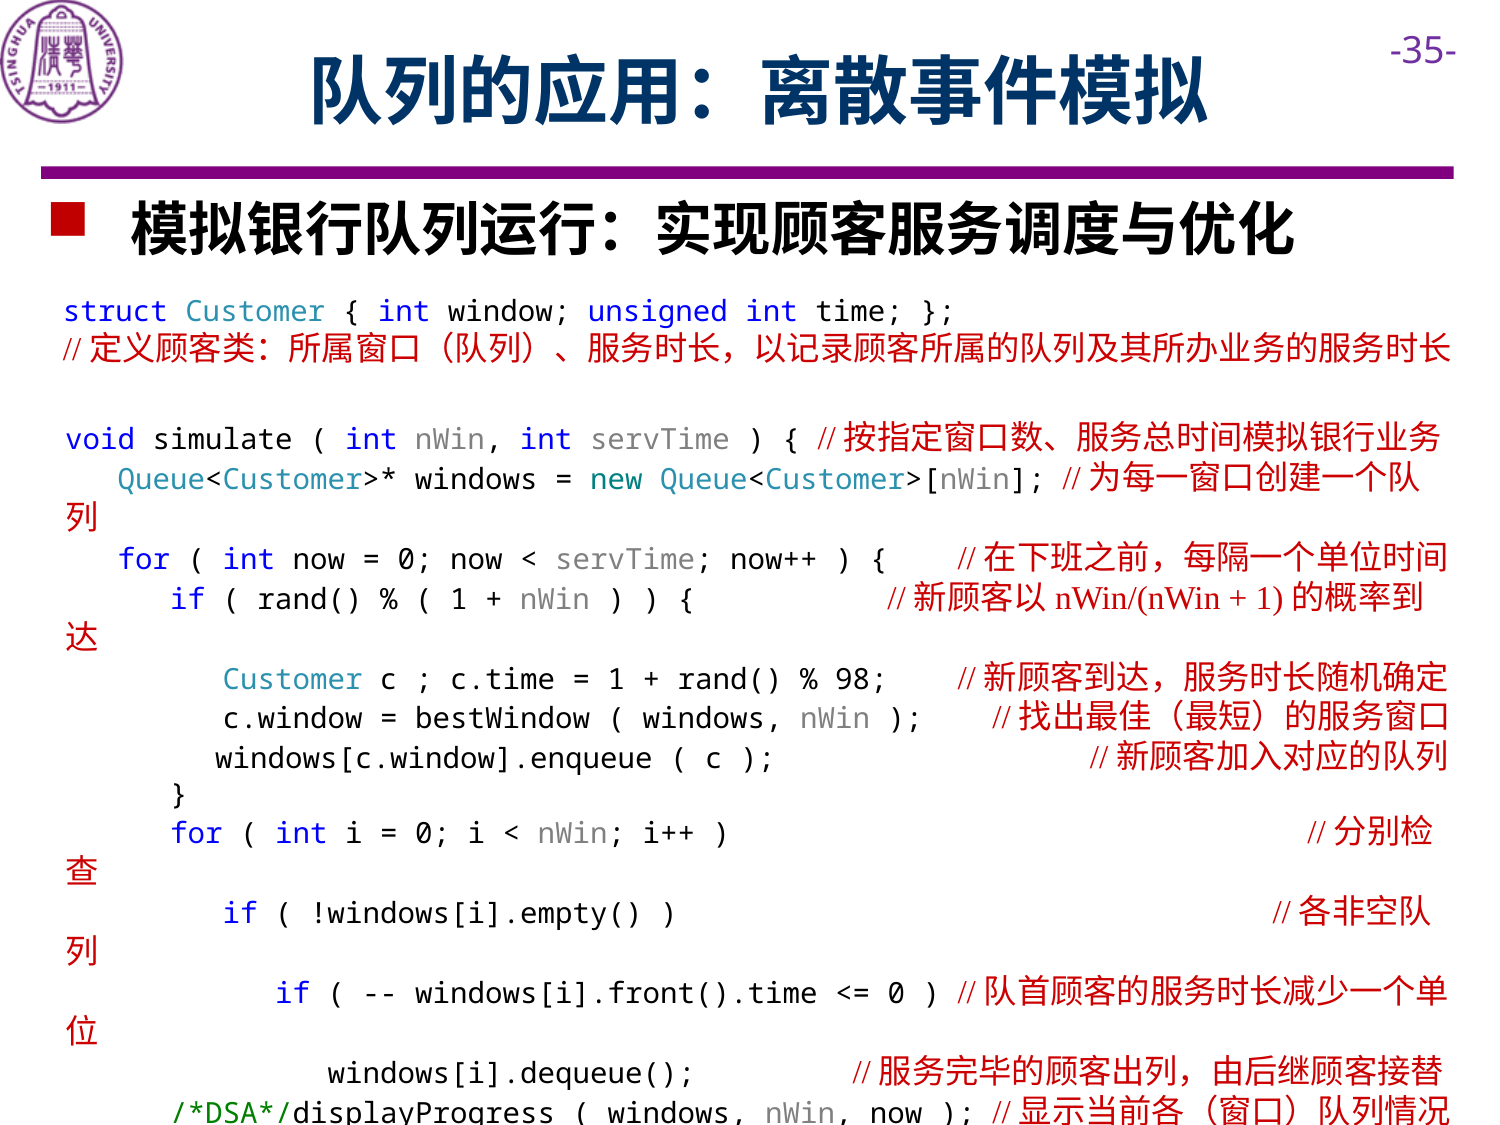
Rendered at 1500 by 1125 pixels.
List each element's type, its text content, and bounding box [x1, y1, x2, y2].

text_box struct Customer { int window; unsigned int time; }; //定义顾客类：所属窗口（队列）、服务时长，以记录顾客所属的队列及其所办业务的服务时长 [48, 285, 1478, 375]
picture [0, 0, 124, 124]
text_box void simulate ( int nWin, int servTime ) { //按指定窗口数、服务总时间模拟银行业务 Queue<Customer>* windows = new Queue<Customer>[nWin]; //为每一窗口创建一个队列 for ( int now = 0; now < servTime; now++ ) { //在下班之前，每隔一个单位时间 if ( rand() % ( 1 + nWin ) ) { //新顾客以nWin/(nWin + 1)的概率到达 Customer c ; c.time = 1 + rand() % 98; //新顾客到达，服务时长随机确定 c.window = bestWindow ( windows, nWin ); //找出最佳（最短）的服务窗口 windows[c.window].enqueue ( c ); //新顾客加入对应的队列 } for ( int i = 0; i < nWin; i++ ) //分别检查 if ( !windows[i].empty() ) //各非空队列 if ( -- windows[i].front().time <= 0 ) //队首顾客的服务时长减少一个单位 windows[i].dequeue(); //服务完毕的顾客出列，由后继顾客接替 /*DSA*/displayProgress ( windows, nWin, now ); //显示当前各（窗口）队列情况 } //for delete [] windows; //释放所有队列（此前，~List()会自动清空队列） } [50, 408, 1468, 1125]
title 队列的应用：离散事件模拟 [135, 13, 1383, 165]
text_box 模拟银行队列运行：实现顾客服务调度与优化 [32, 184, 1379, 270]
